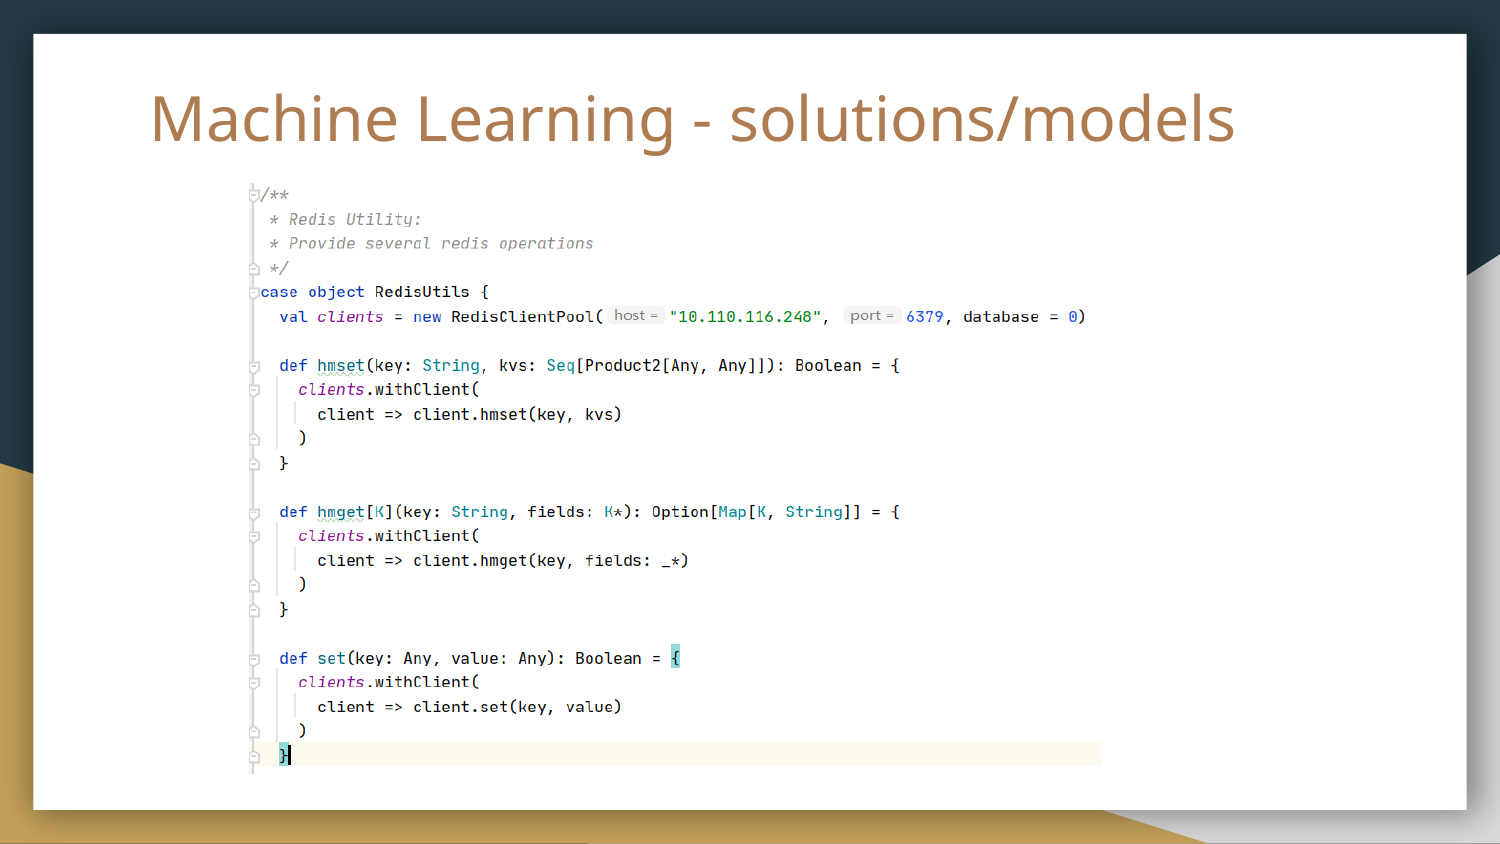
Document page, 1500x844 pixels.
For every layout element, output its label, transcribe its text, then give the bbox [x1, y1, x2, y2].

picture [248, 183, 1101, 774]
title Machine Learning - solutions/models [134, 63, 1366, 221]
